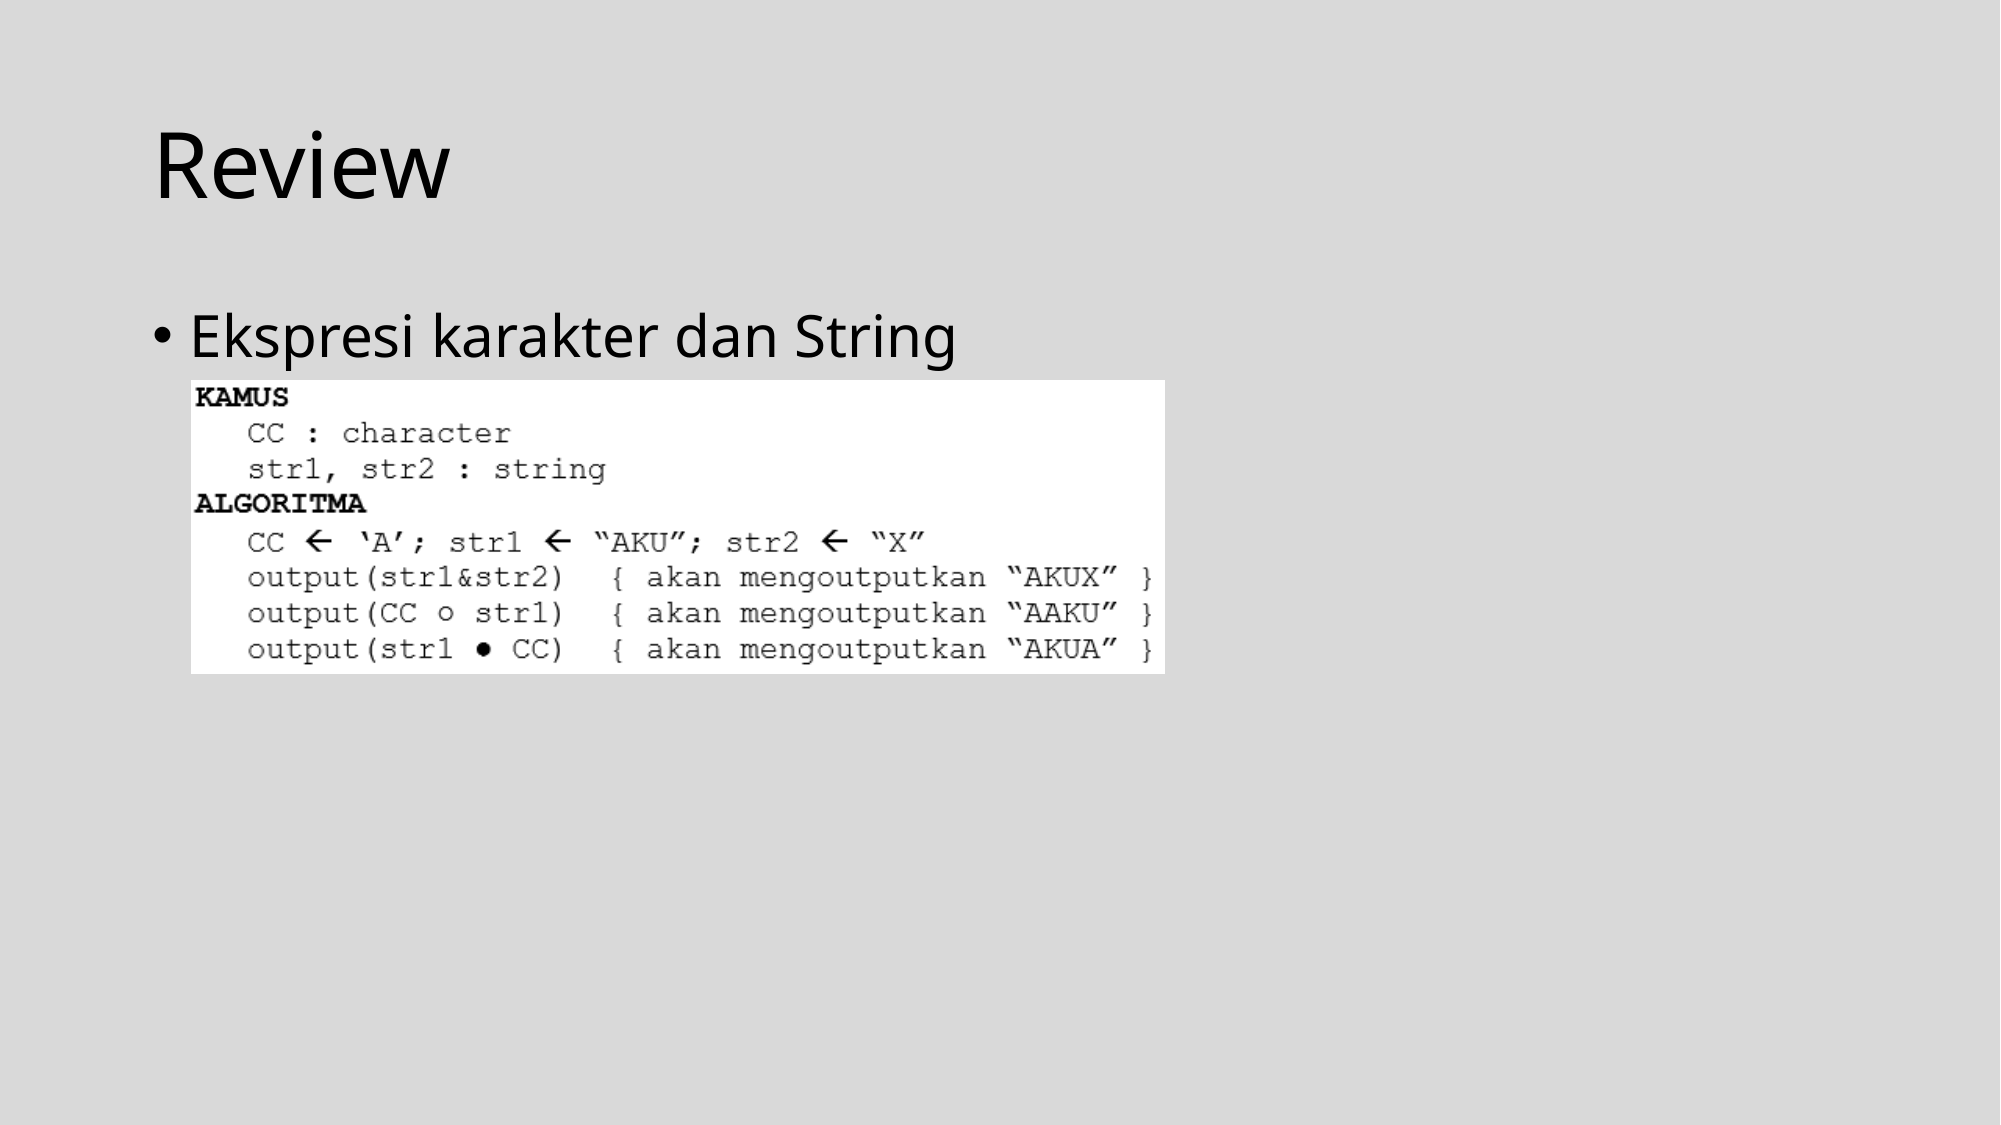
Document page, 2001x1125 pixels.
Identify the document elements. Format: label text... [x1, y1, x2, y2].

picture [191, 380, 1165, 675]
list Ekspresi karakter dan String [137, 299, 1863, 1014]
title Review [137, 59, 1863, 278]
